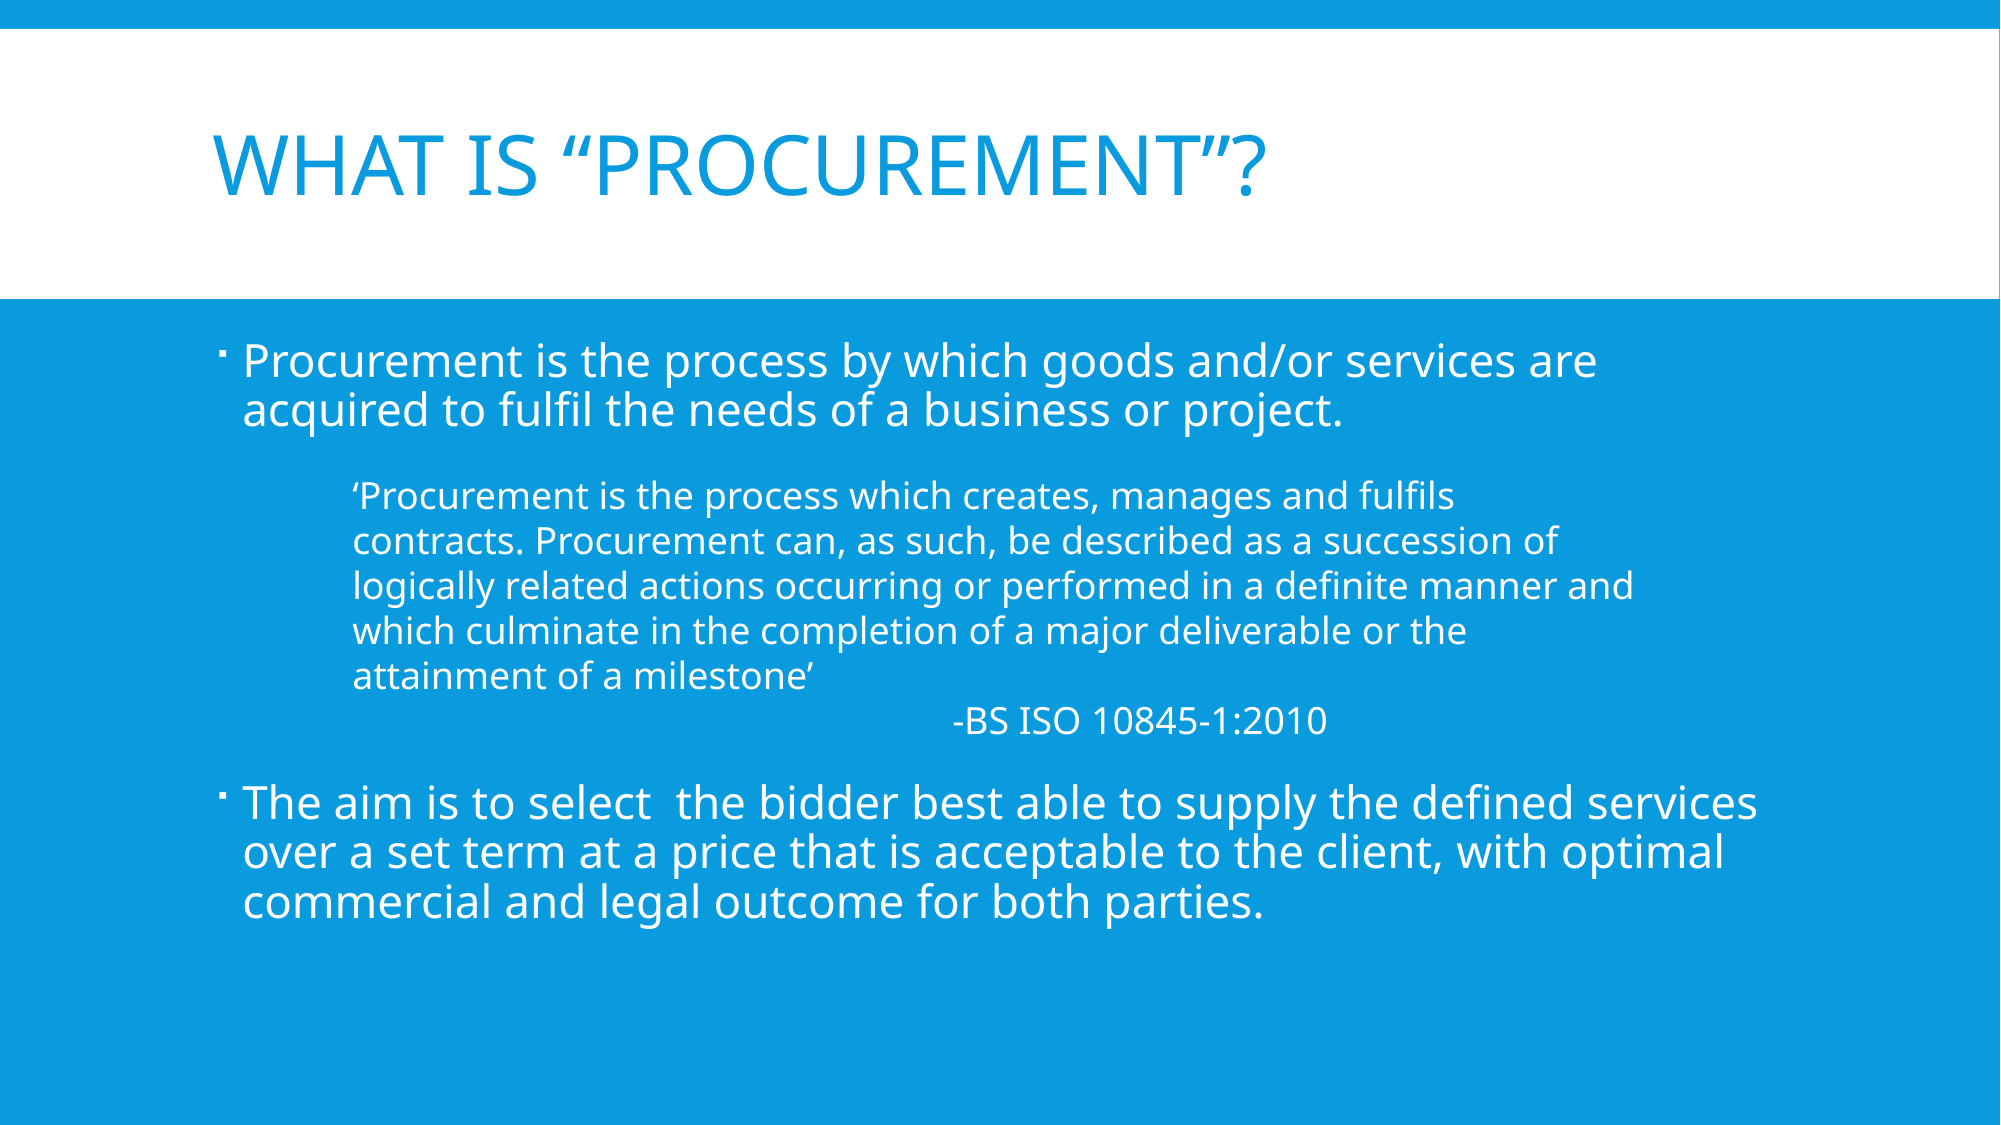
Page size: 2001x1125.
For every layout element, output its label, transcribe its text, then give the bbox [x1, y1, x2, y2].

list Procurement is the process by which goods and/or services are acquired to fulfil the needs of a business or project. The aim is to select the bidder best able to supply the defined services over a set term at a price that is acceptable to the client, with optimal commercial and legal outcome for both parties. [197, 329, 1803, 1020]
title What is “procurement”? [197, 46, 1803, 295]
text_box ‘Procurement is the process which creates, manages and fulfils contracts. Procurement can, as such, be described as a succession of logically related actions occurring or performed in a definite manner and which culminate in the completion of a major deliverable or the attainment of a milestone’ -BS ISO 10845-1:2010 [337, 464, 1663, 750]
